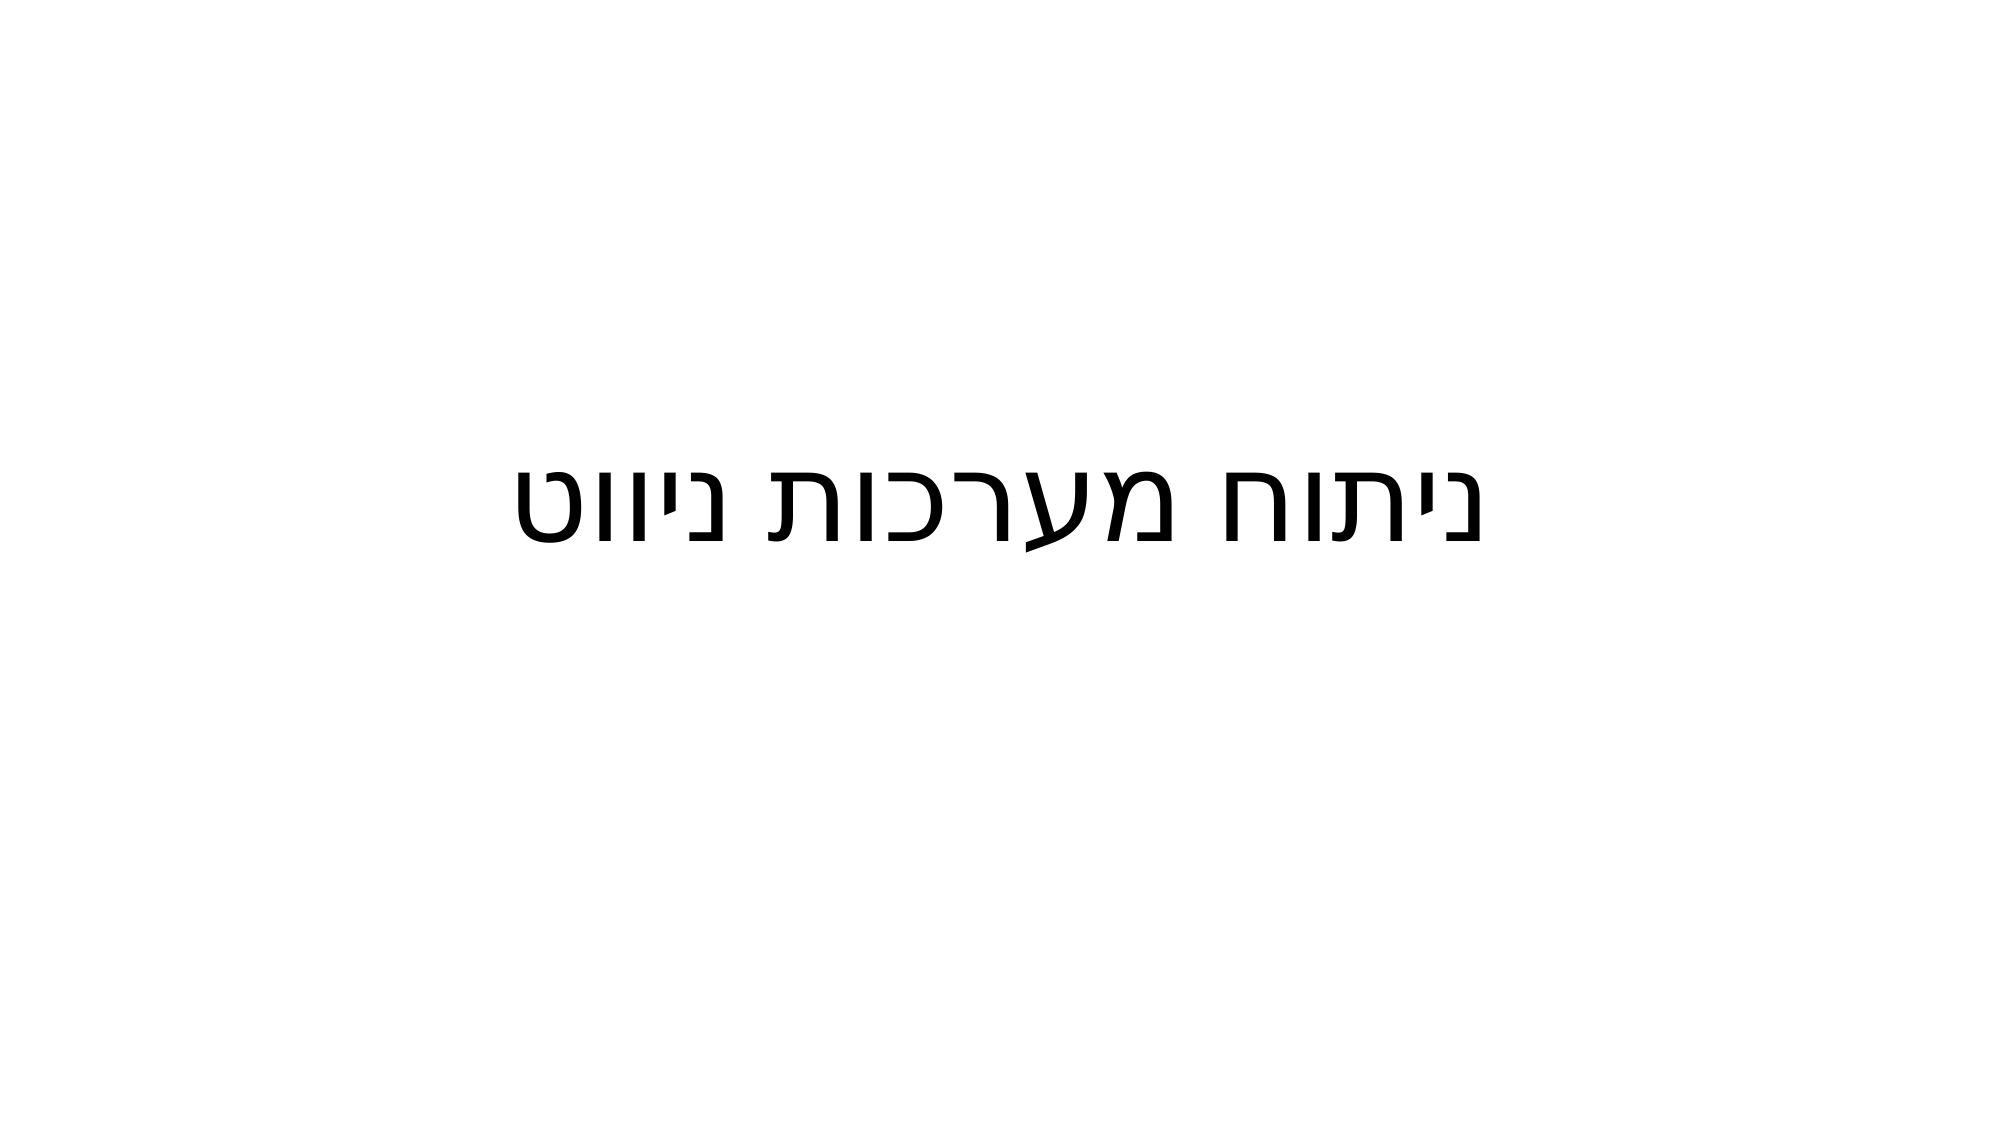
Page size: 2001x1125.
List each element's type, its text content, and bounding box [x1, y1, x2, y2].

title ניתוח מערכות ניווט [249, 184, 1750, 576]
